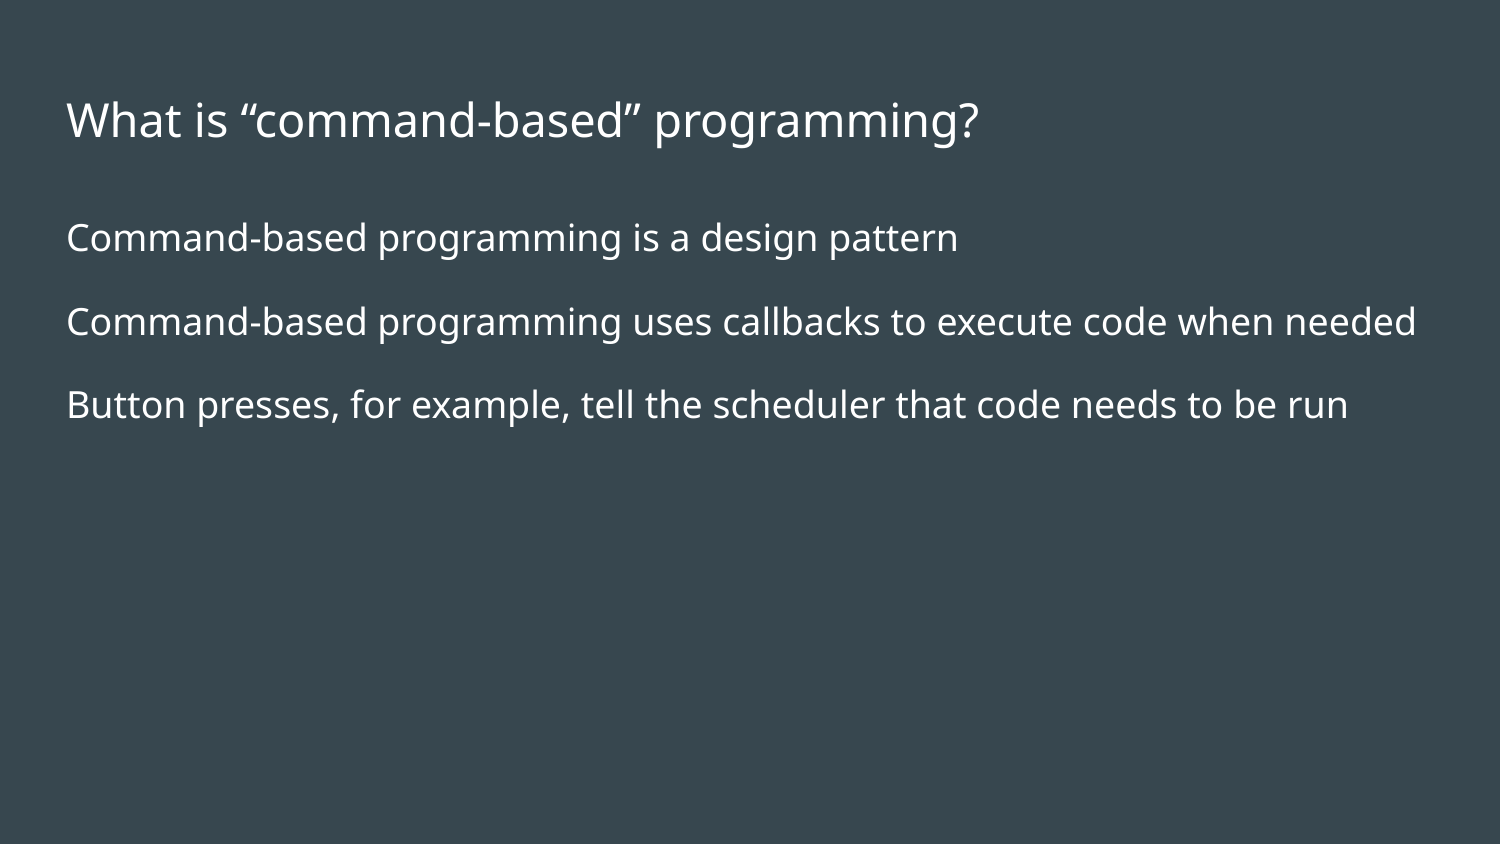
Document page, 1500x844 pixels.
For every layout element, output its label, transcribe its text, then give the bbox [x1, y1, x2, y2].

list Command-based programming is a design pattern Command-based programming uses callbacks to execute code when needed Button presses, for example, tell the scheduler that code needs to be run [51, 189, 1449, 750]
title What is “command-based” programming? [51, 72, 1449, 167]
